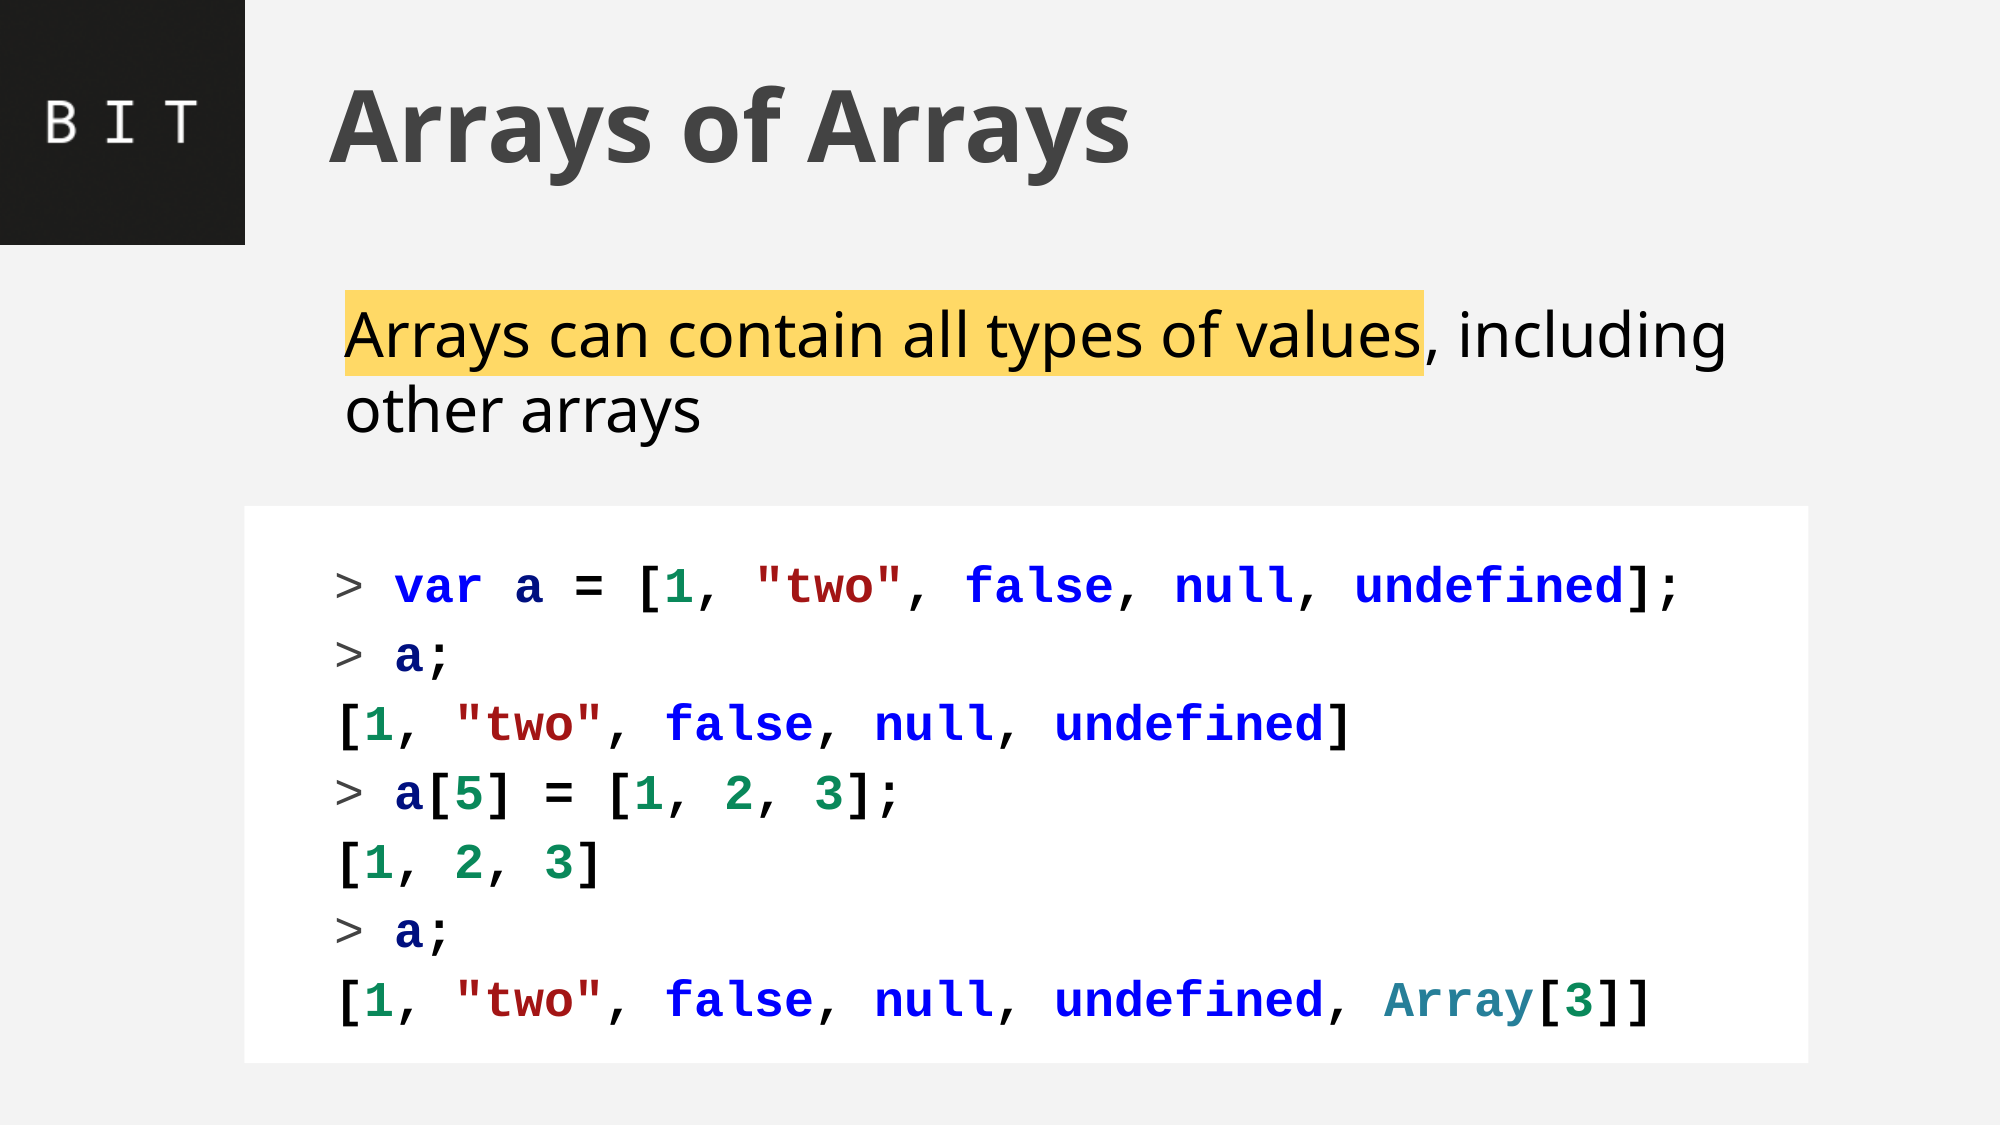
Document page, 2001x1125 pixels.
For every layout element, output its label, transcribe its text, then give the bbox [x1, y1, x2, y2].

picture [0, 0, 245, 245]
text_box Arrays of Arrays [314, 0, 1809, 245]
text_box Arrays can contain all types of values, including other arrays [329, 279, 1824, 1035]
text_box > var a = [1, "two", false, null, undefined]; > a; [1, "two", false, null, undefined] > a[5] = [1, 2, 3]; [1, 2, 3] > a; [1, "two", false, null, undefined, Array[3]] [244, 505, 1809, 1064]
